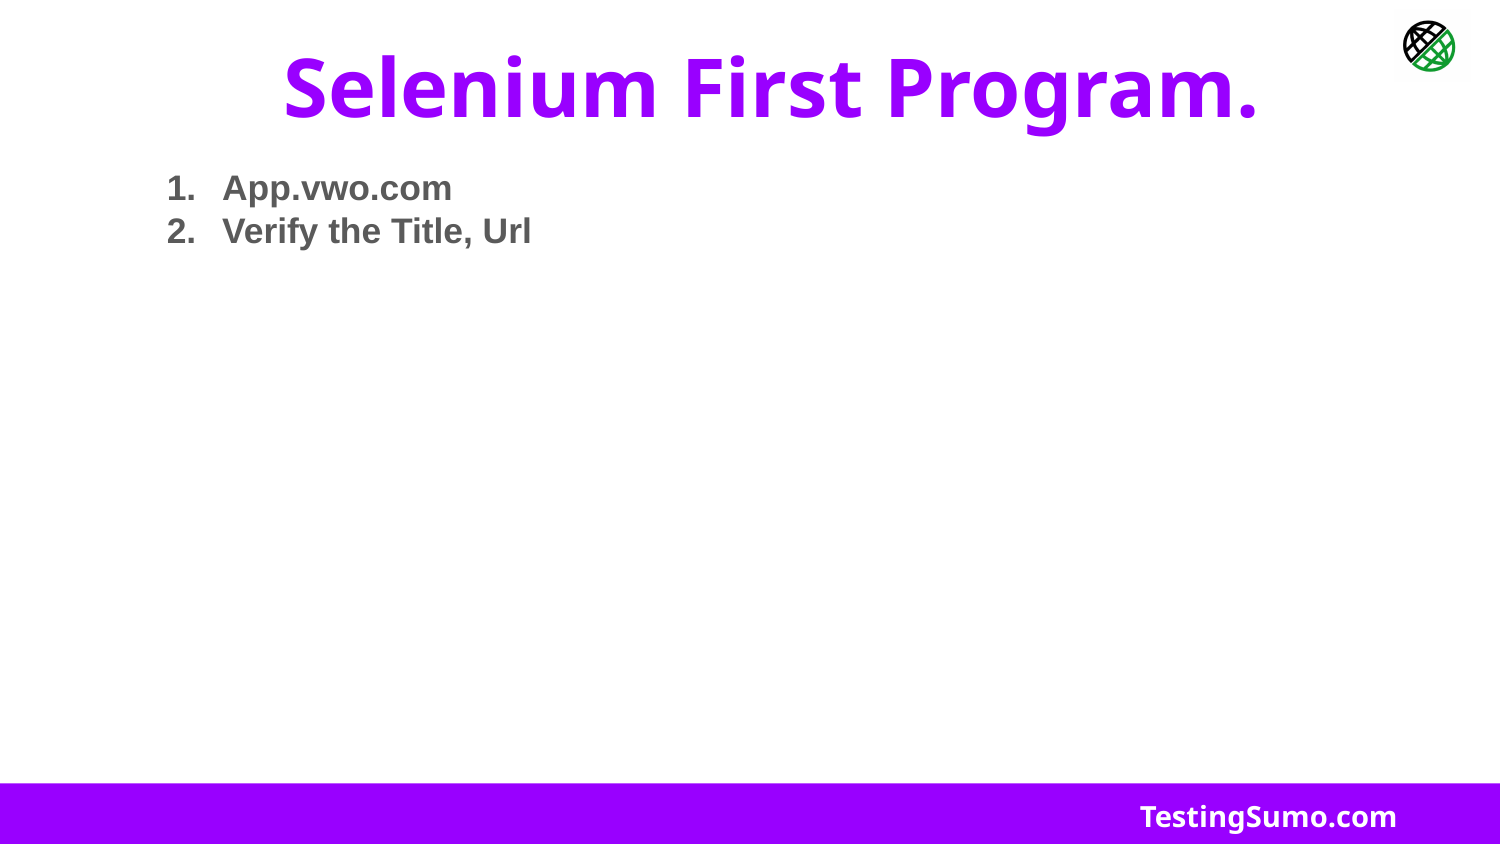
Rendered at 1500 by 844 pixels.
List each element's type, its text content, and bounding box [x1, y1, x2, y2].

picture [1393, 9, 1471, 82]
text_box App.vwo.com Verify the Title, Url [132, 150, 1412, 694]
title Selenium First Program. [72, 16, 1471, 155]
